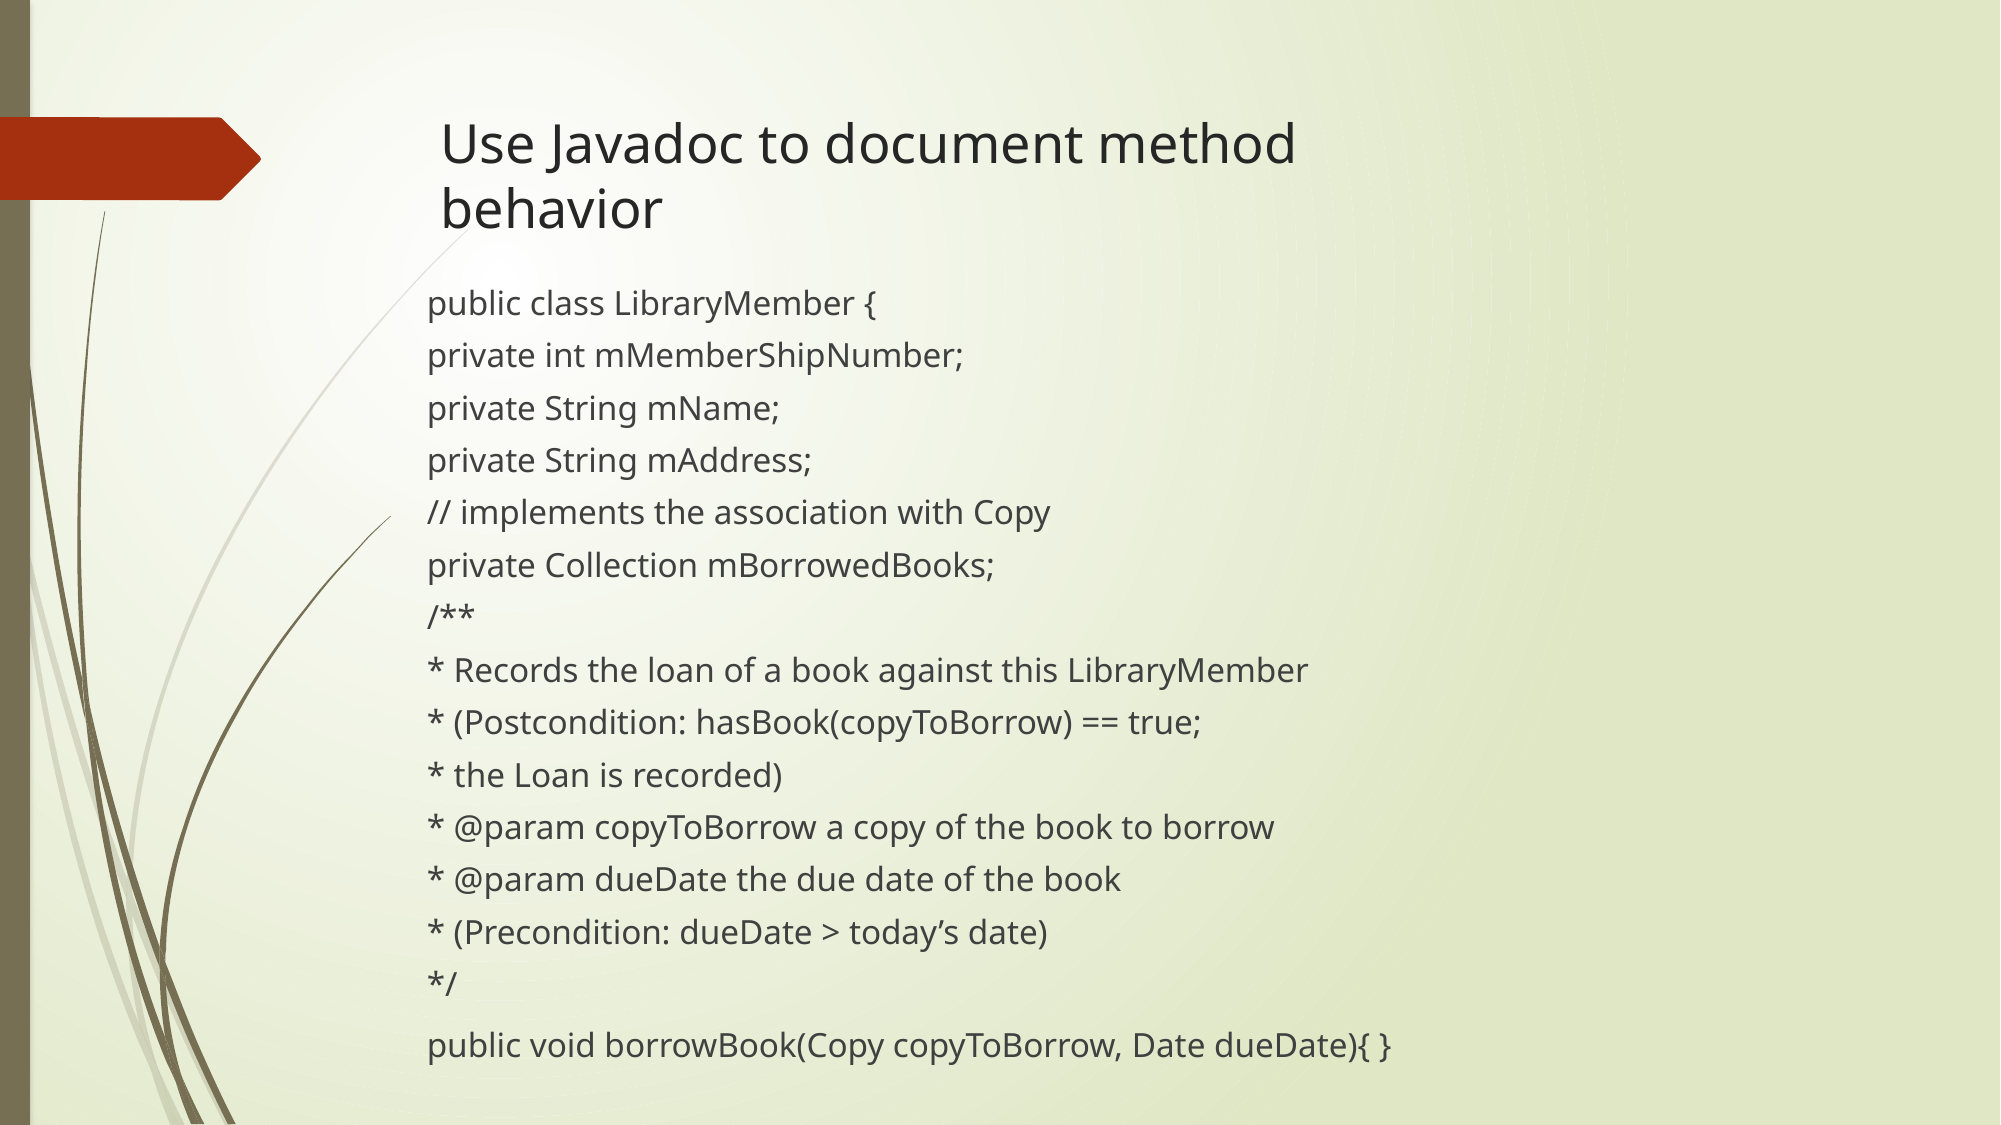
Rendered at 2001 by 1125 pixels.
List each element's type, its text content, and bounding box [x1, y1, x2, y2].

title Use Javadoc to document method behavior [425, 102, 1888, 313]
list public class LibraryMember { private int mMemberShipNumber; private String mName; private String mAddress; // implements the association with Copy private Collection mBorrowedBooks; /** * Records the loan of a book against this LibraryMember * (Postcondition: hasBook(copyToBorrow) == true; * the Loan is recorded) * @param copyToBorrow a copy of the book to borrow * @param dueDate the due date of the book * (Precondition: dueDate > today’s date) */ public void borrowBook(Copy copyToBorrow, Date dueDate){ } [411, 274, 1875, 894]
